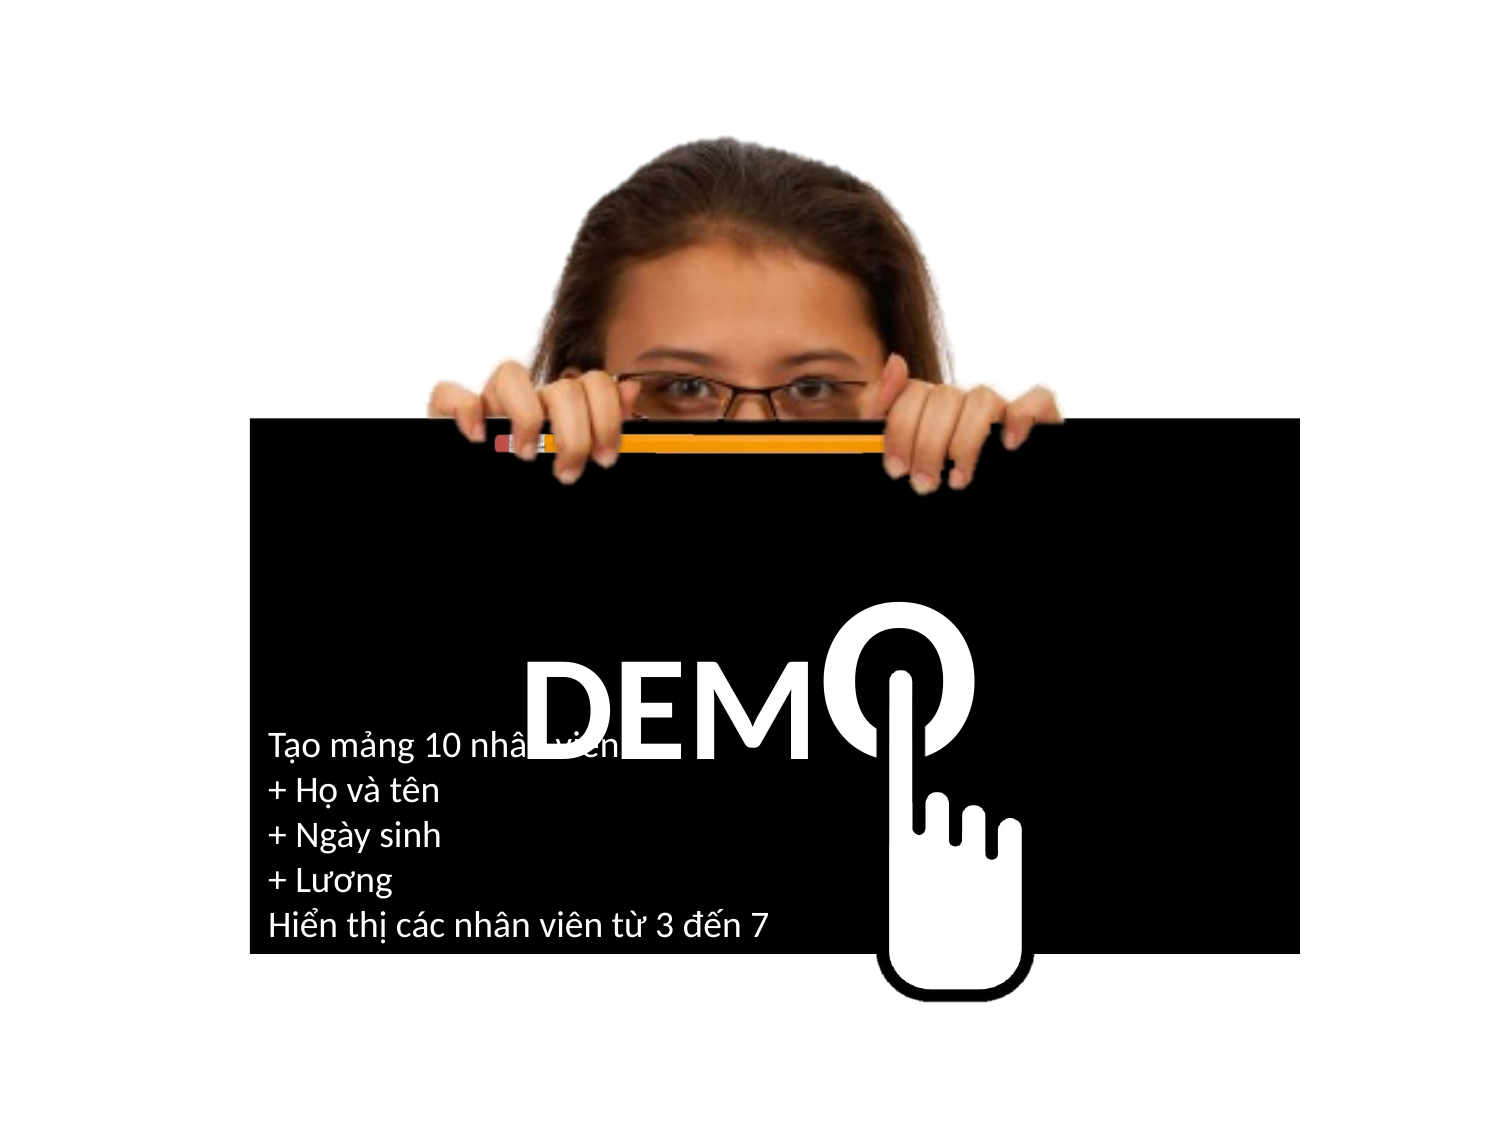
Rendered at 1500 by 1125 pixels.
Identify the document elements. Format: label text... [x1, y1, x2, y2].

picture [740, 585, 1170, 1015]
picture [316, 99, 1209, 564]
text_box Tạo mảng 10 nhân viên + Họ và tên + Ngày sinh + Lương Hiển thị các nhân viên từ 3 đến 7 [253, 712, 785, 953]
